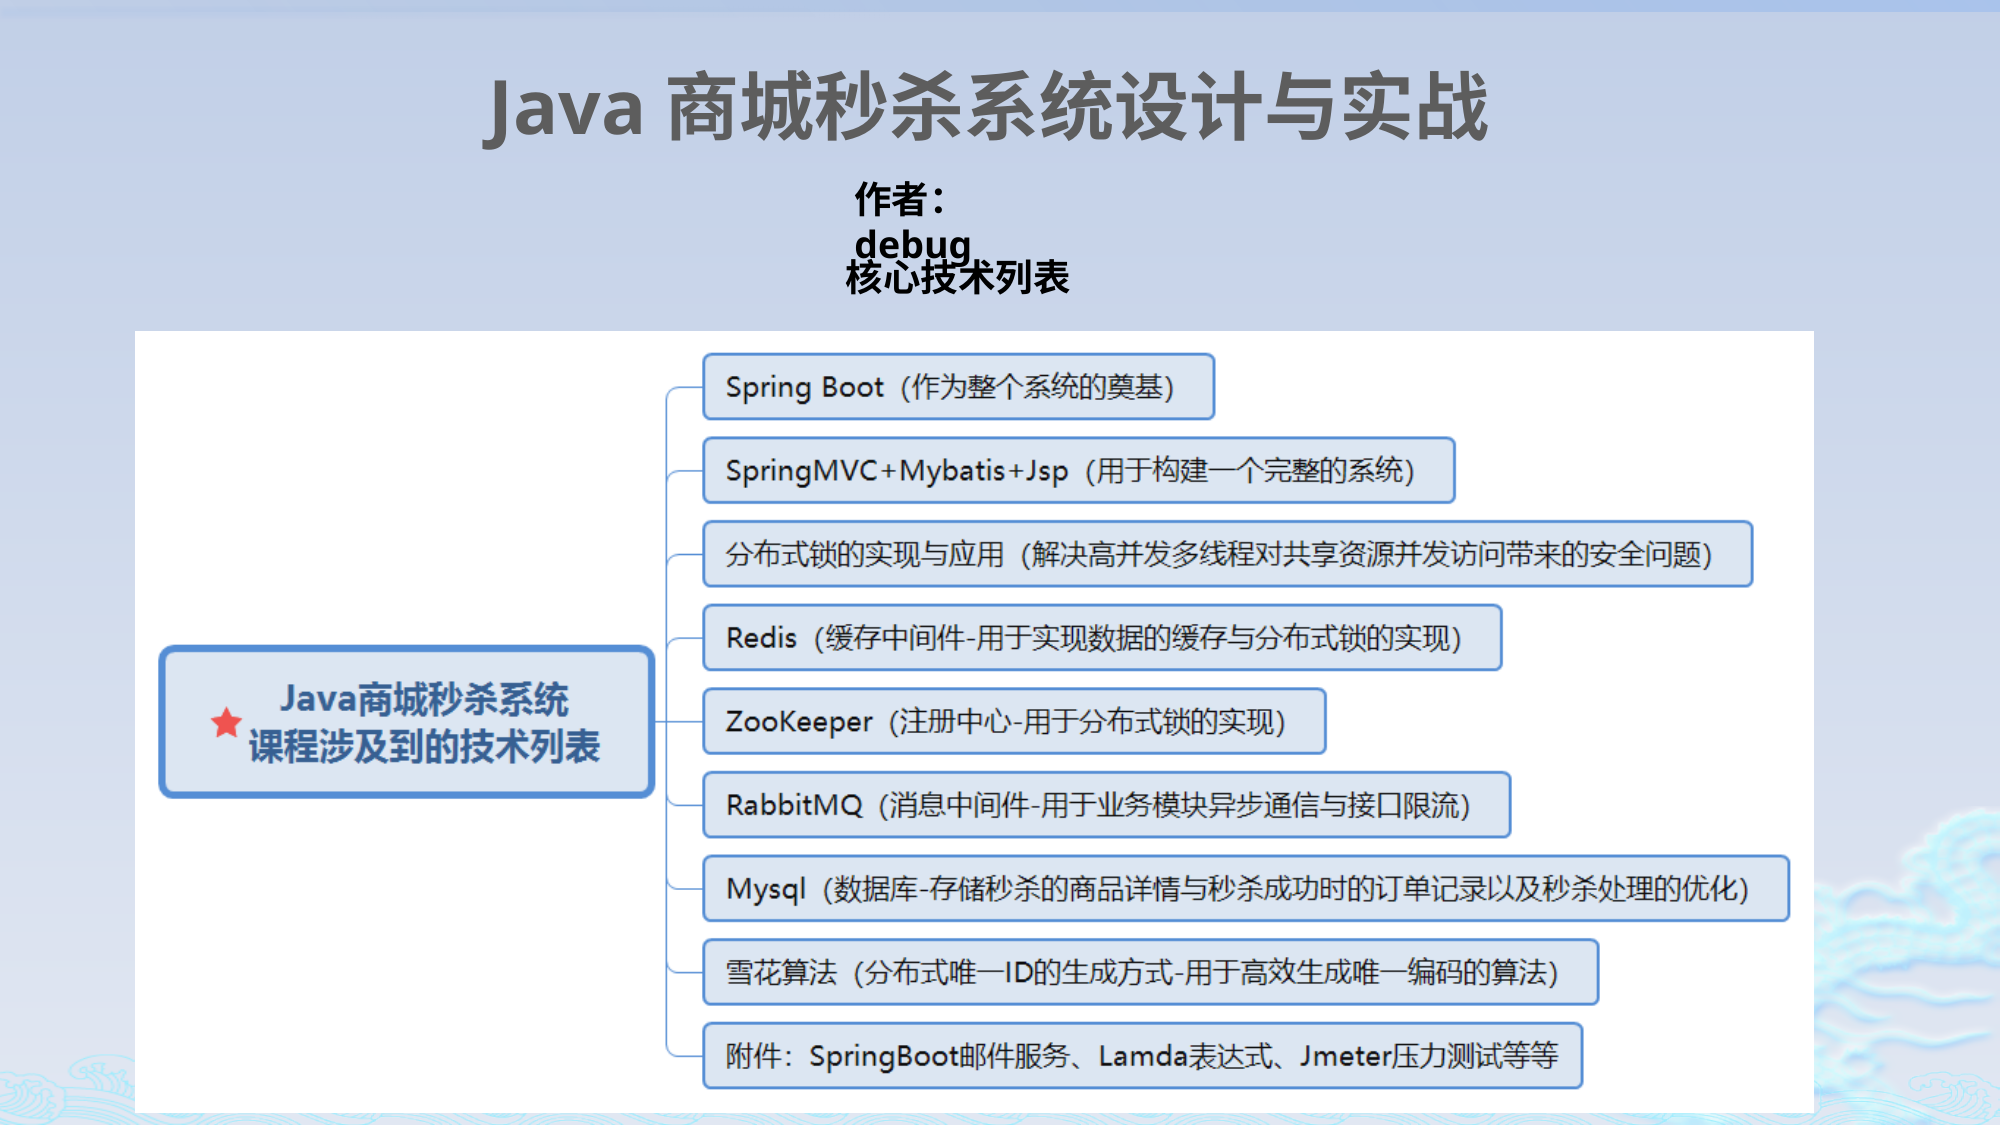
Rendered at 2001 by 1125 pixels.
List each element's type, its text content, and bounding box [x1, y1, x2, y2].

text_box 核心技术列表 [830, 246, 1106, 307]
text_box 作者：debug [839, 168, 1106, 273]
picture [134, 331, 1815, 1114]
text_box Java商城秒杀系统设计与实战 [473, 52, 1505, 158]
